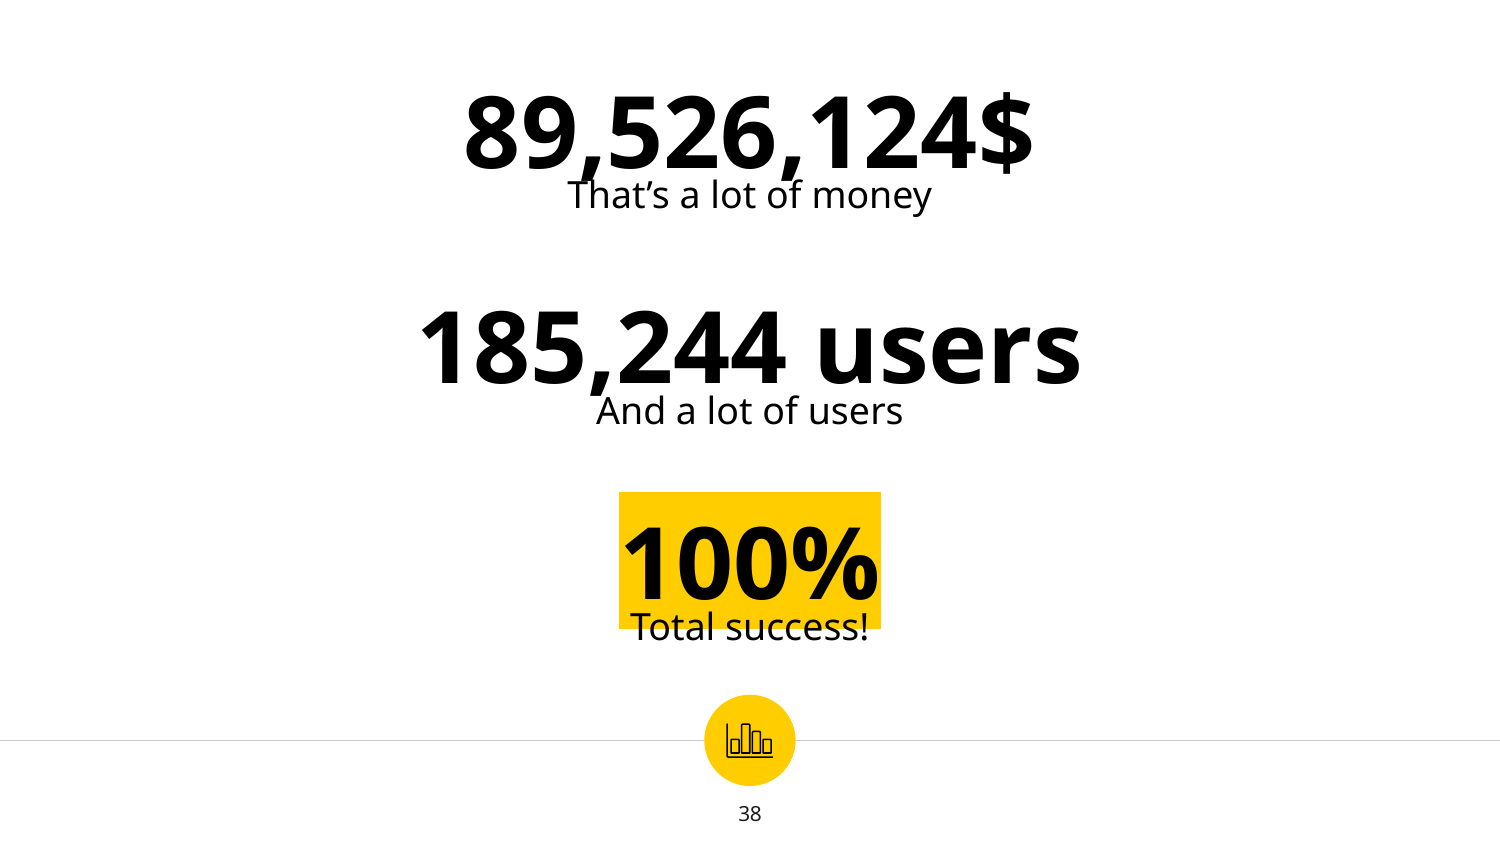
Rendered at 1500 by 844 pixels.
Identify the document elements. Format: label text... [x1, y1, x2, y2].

title 100% [112, 487, 1388, 587]
subtitle And a lot of users [112, 372, 1388, 449]
subtitle Total success! [112, 587, 1388, 664]
title 185,244 users [112, 271, 1388, 372]
subtitle That’s a lot of money [112, 156, 1388, 233]
title 89,526,124$ [112, 56, 1388, 156]
slide_number 38 [705, 786, 795, 844]
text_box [726, 723, 773, 758]
